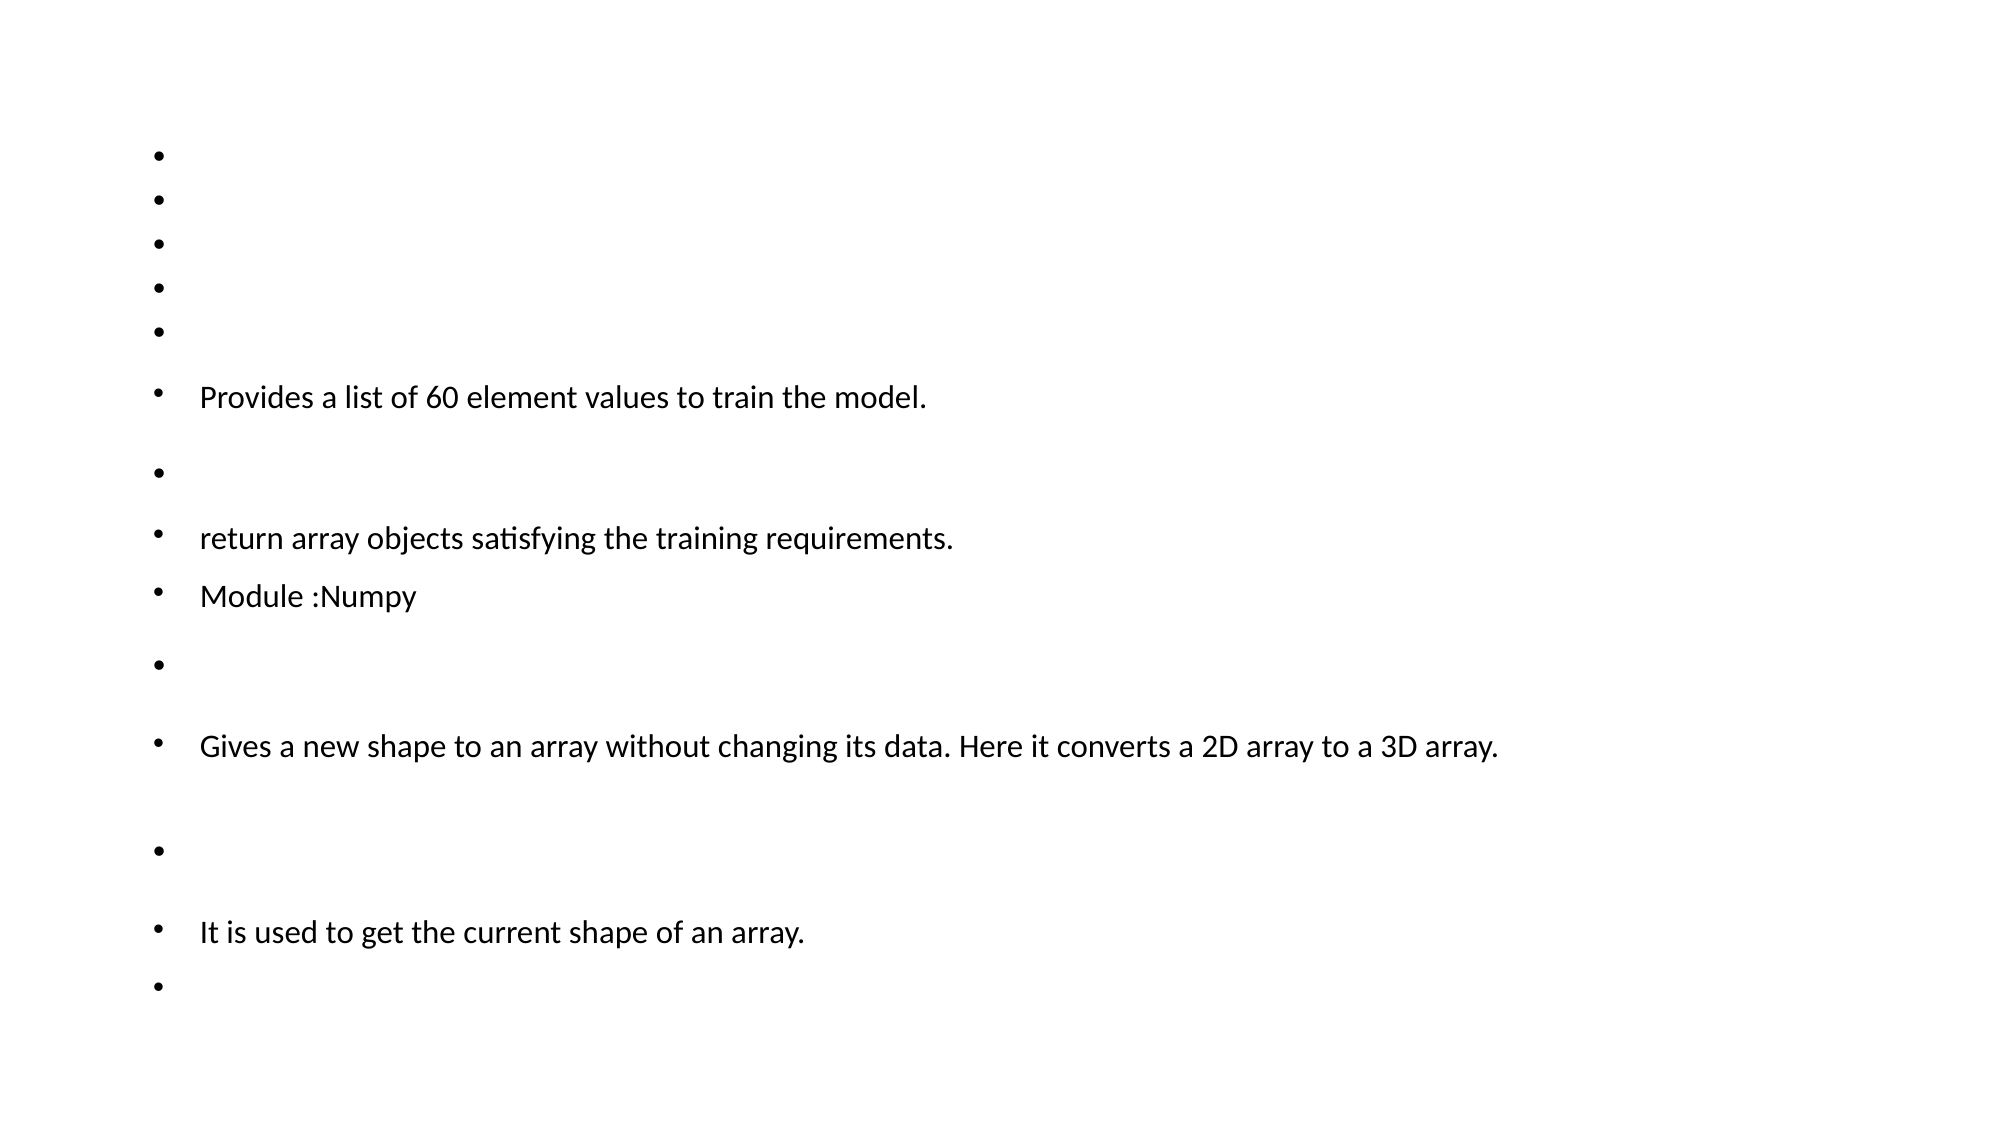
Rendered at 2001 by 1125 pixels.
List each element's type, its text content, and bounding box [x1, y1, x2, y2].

text_box x_train = [] y_train = [] for i in range(60,1259): x_train.append(training_scaled[i-60:i, 0]) y_train.append(training_scaled[i,0]) Provides a list of 60 element values to train the model. x_train,y_train = np.array(x_train),np.array(y_train) return array objects satisfying the training requirements. Module :Numpy x_train = np.reshape(x_train, (x_train.shape[0],x_train.shape[1],1)) Gives a new shape to an array without changing its data. Here it converts a 2D array to a 3D array. x_train.shape It is used to get the current shape of an array. [137, 75, 1863, 1014]
